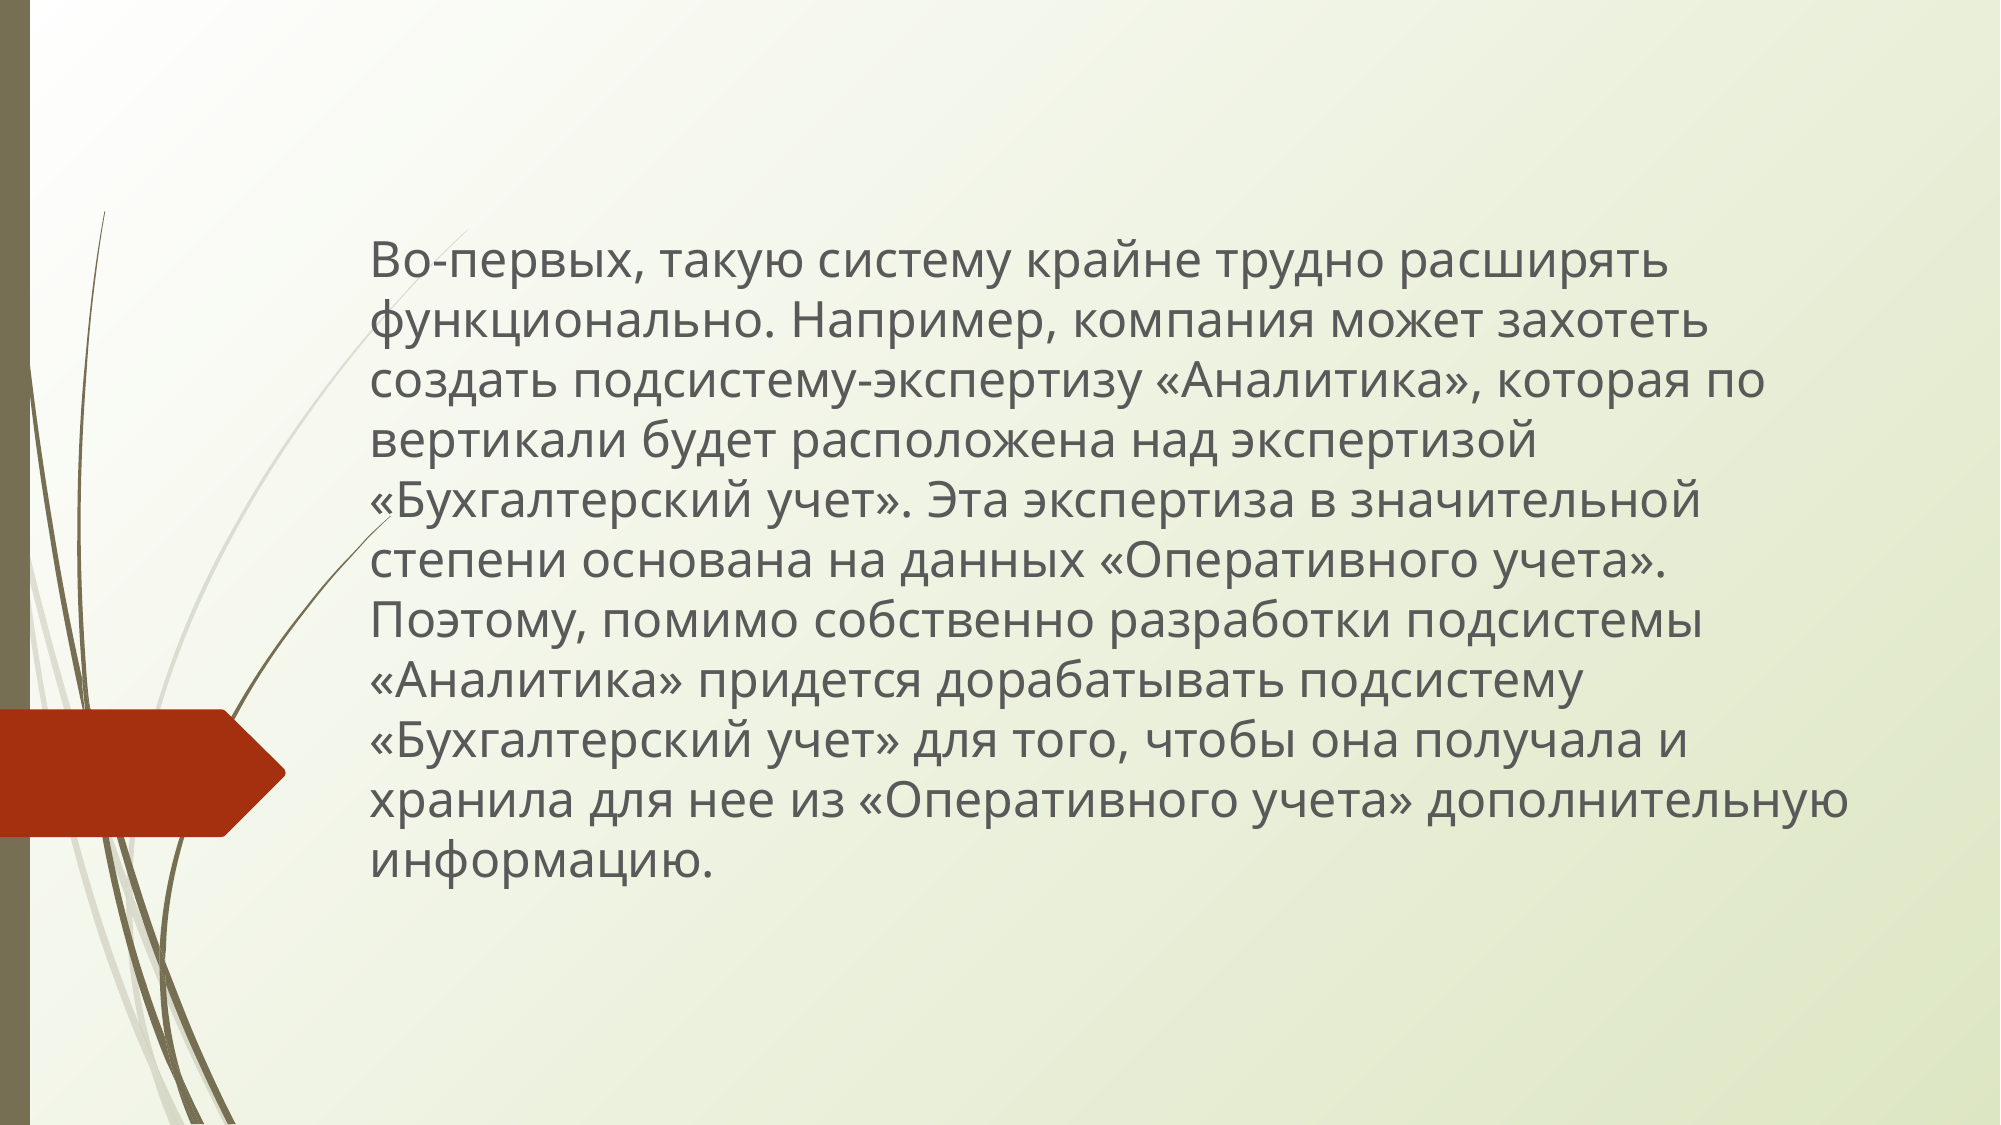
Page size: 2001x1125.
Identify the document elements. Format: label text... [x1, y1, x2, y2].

subtitle Во-первых, такую систему крайне трудно расширять функционально. Например, компания может захотеть создать подсистему-экспертизу «Аналитика», которая по вертикали будет расположена над экспертизой «Бухгалтерский учет». Эта экспертиза в значительной степени основана на данных «Оперативного учета». Поэтому, помимо собственно разработки подсистемы «Аналитика» придется дорабатывать подсистему «Бухгалтерский учет» для того, чтобы она получала и хранила для нее из «Оперативного учета» дополнительную информацию. [354, 219, 1869, 968]
